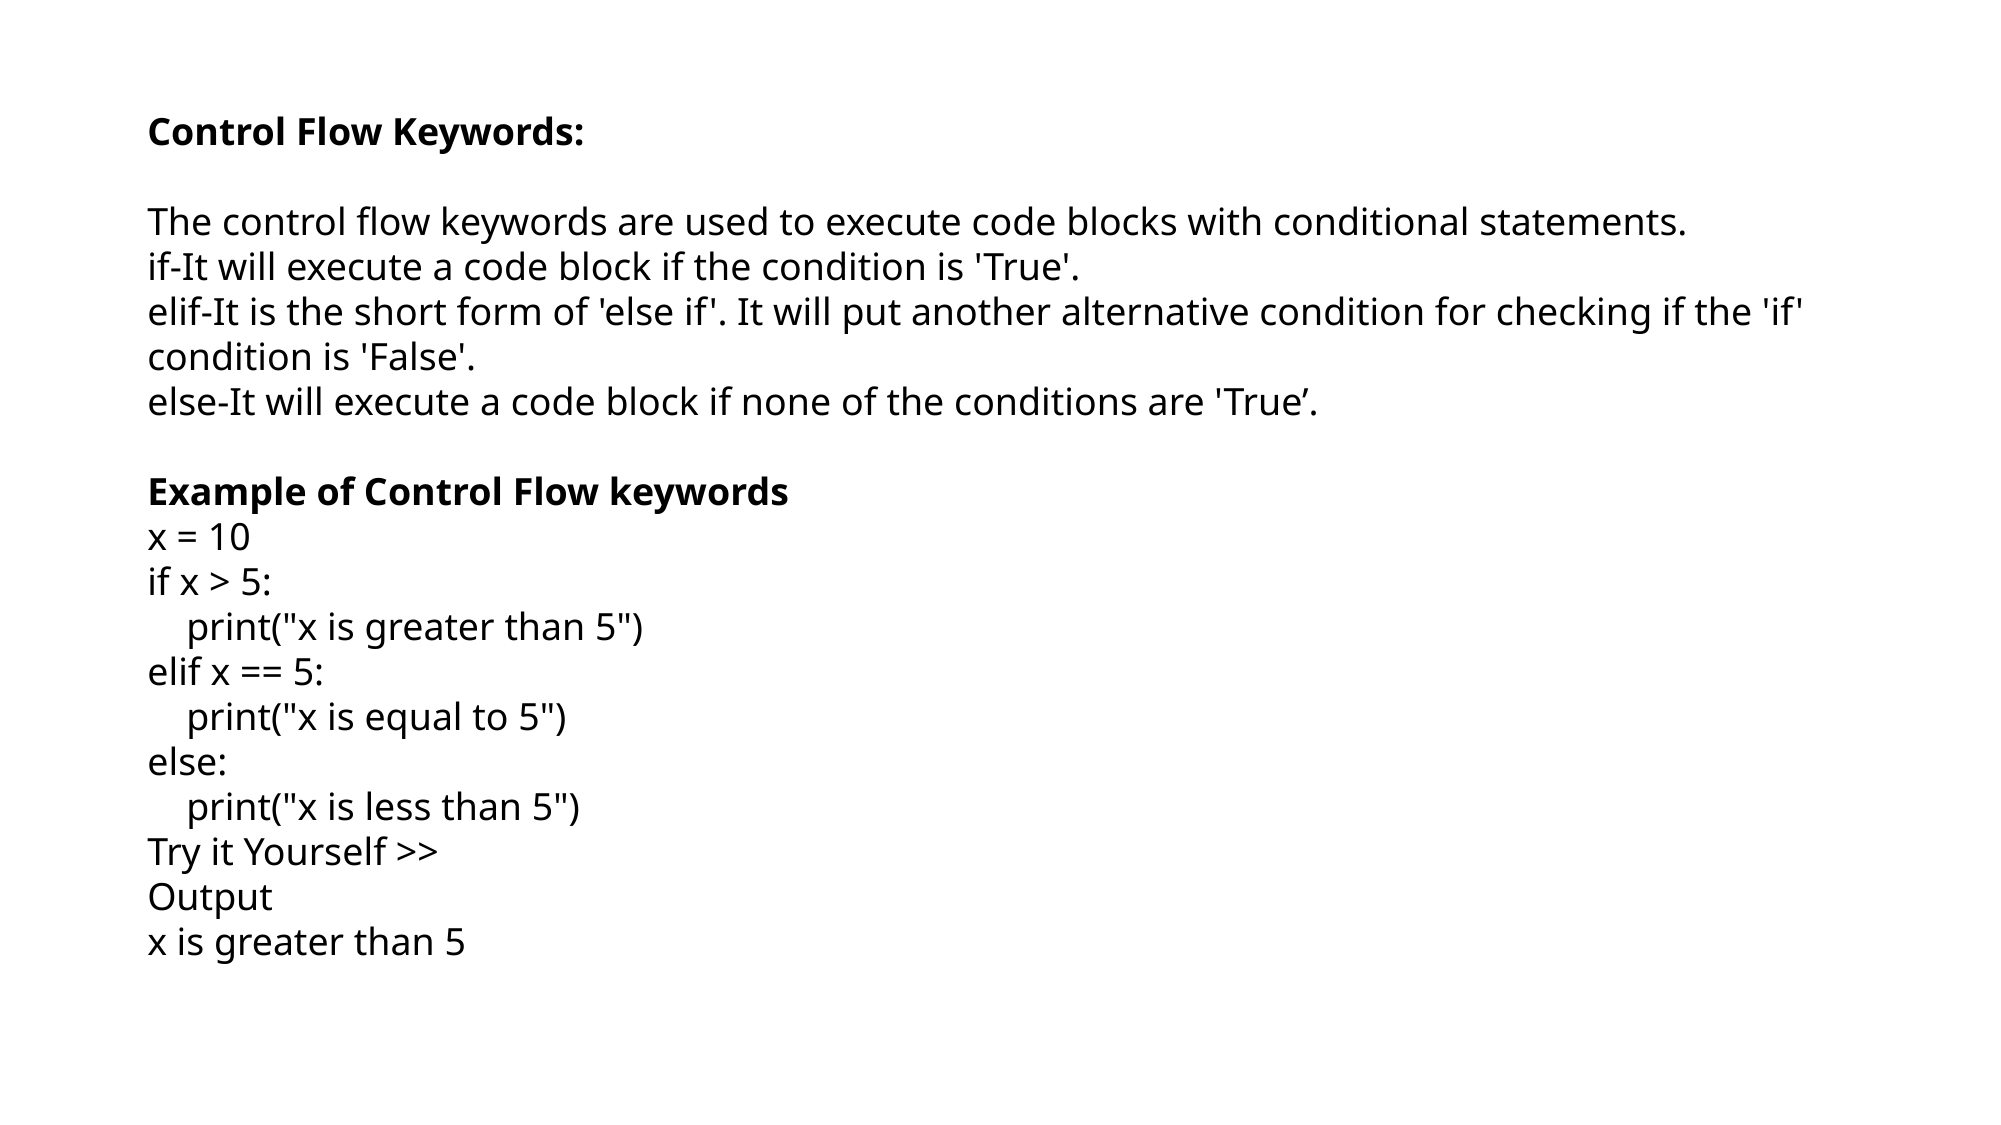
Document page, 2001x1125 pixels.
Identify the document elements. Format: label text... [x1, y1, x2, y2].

text_box Control Flow Keywords: The control flow keywords are used to execute code blocks with conditional statements. if-It will execute a code block if the condition is 'True'. elif-It is the short form of 'else if'. It will put another alternative condition for checking if the 'if' condition is 'False'. else-It will execute a code block if none of the conditions are 'True’. Example of Control Flow keywords x = 10 if x > 5: print("x is greater than 5") elif x == 5: print("x is equal to 5") else: print("x is less than 5") Try it Yourself >> Output x is greater than 5 [132, 100, 1917, 971]
